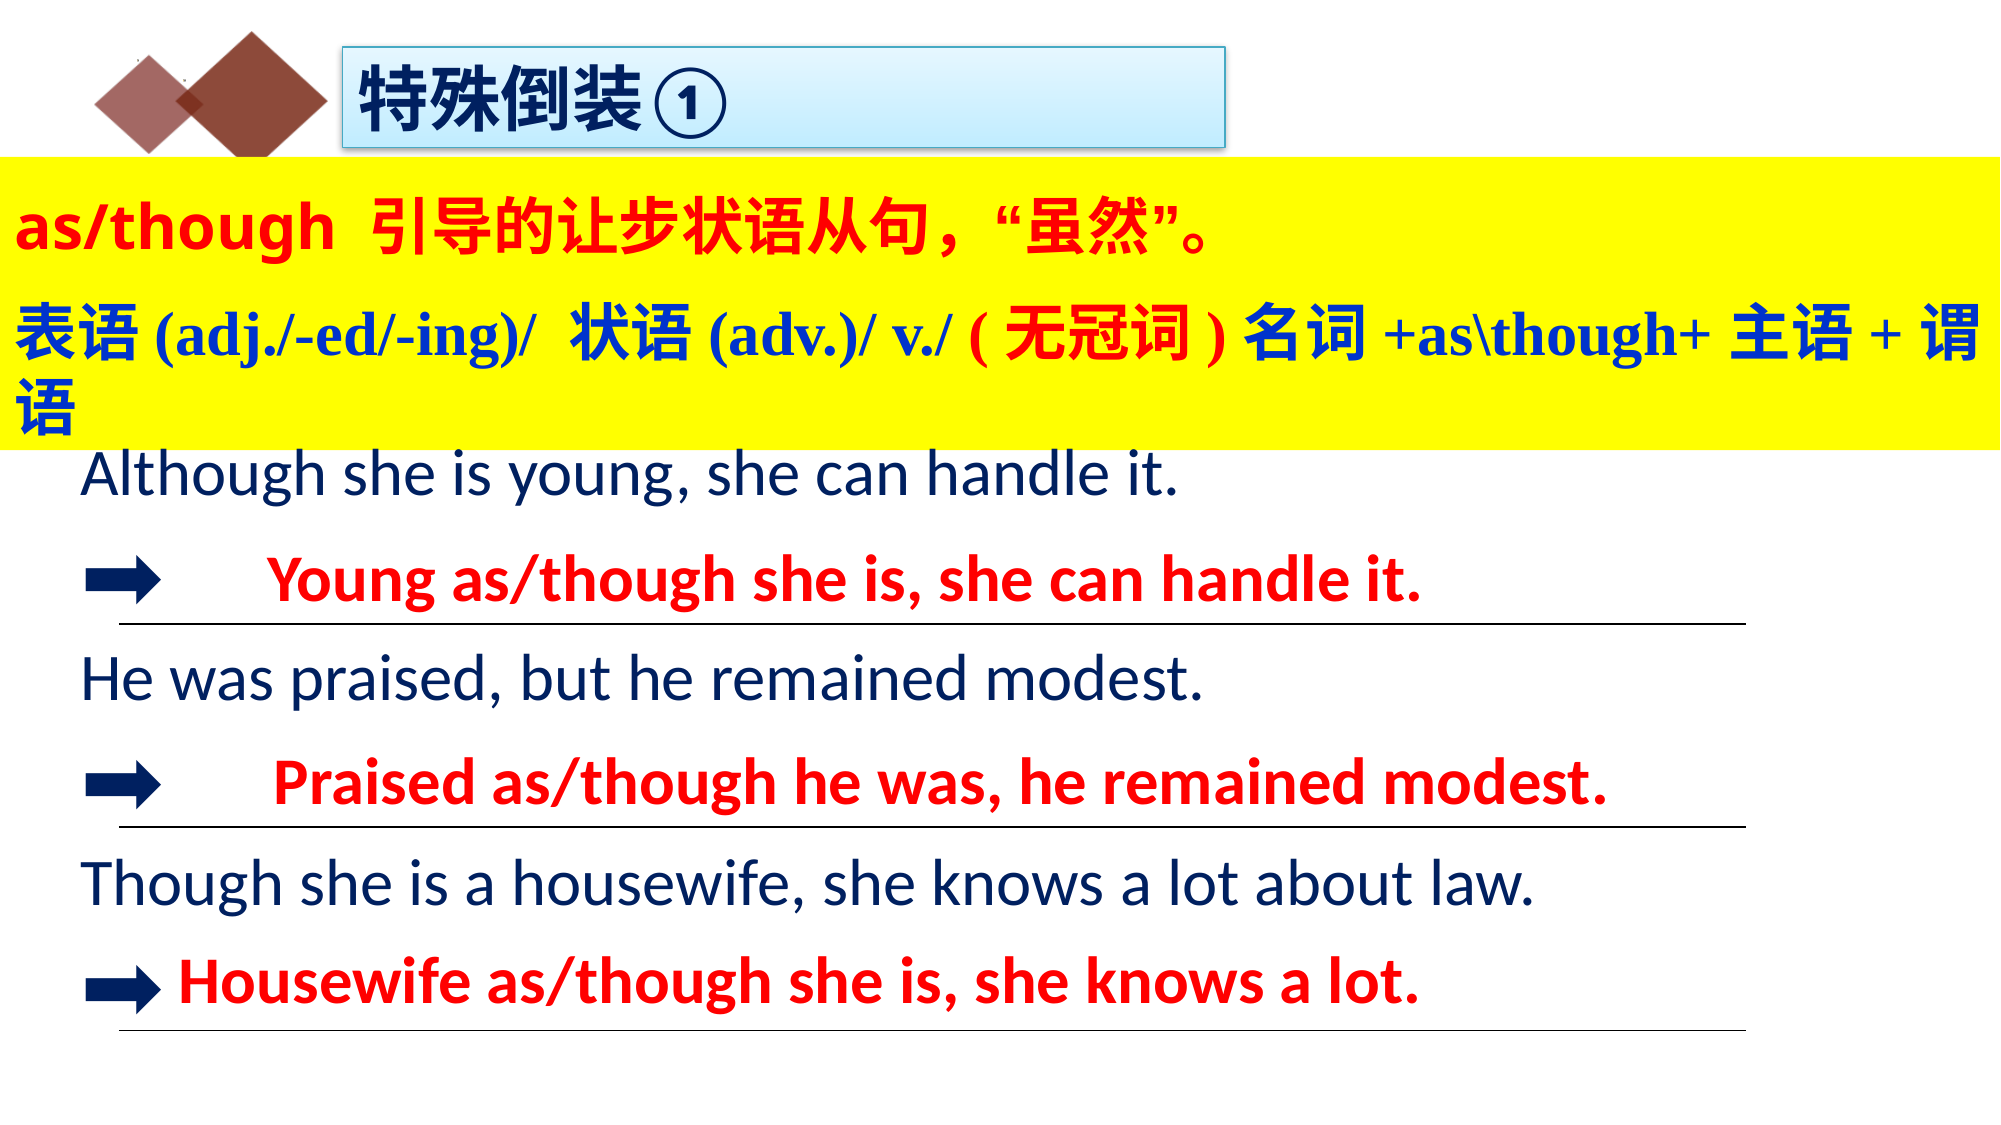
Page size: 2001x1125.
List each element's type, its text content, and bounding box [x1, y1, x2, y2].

text_box Young as/though she is, she can handle it. [252, 527, 1440, 622]
text_box Praised as/though he was, he remained modest. [259, 730, 1641, 826]
text_box as/though 引导的让步状语从句，“虽然”。 表语(adj./-ed/-ing)/ 状语(adv.)/ v./ (无冠词)名词+as\though+主语+谓语 [0, 156, 2000, 451]
picture [93, 30, 329, 156]
list 特殊倒装① [342, 46, 1226, 148]
list Although she is young, she can handle it. ➡️ He was praised, but he remained modest. ➡️ Though she is a housewife, she knows a lot about law. ➡️ [64, 420, 1735, 1056]
text_box Housewife as/though she is, she knows a lot. [158, 926, 1721, 1029]
